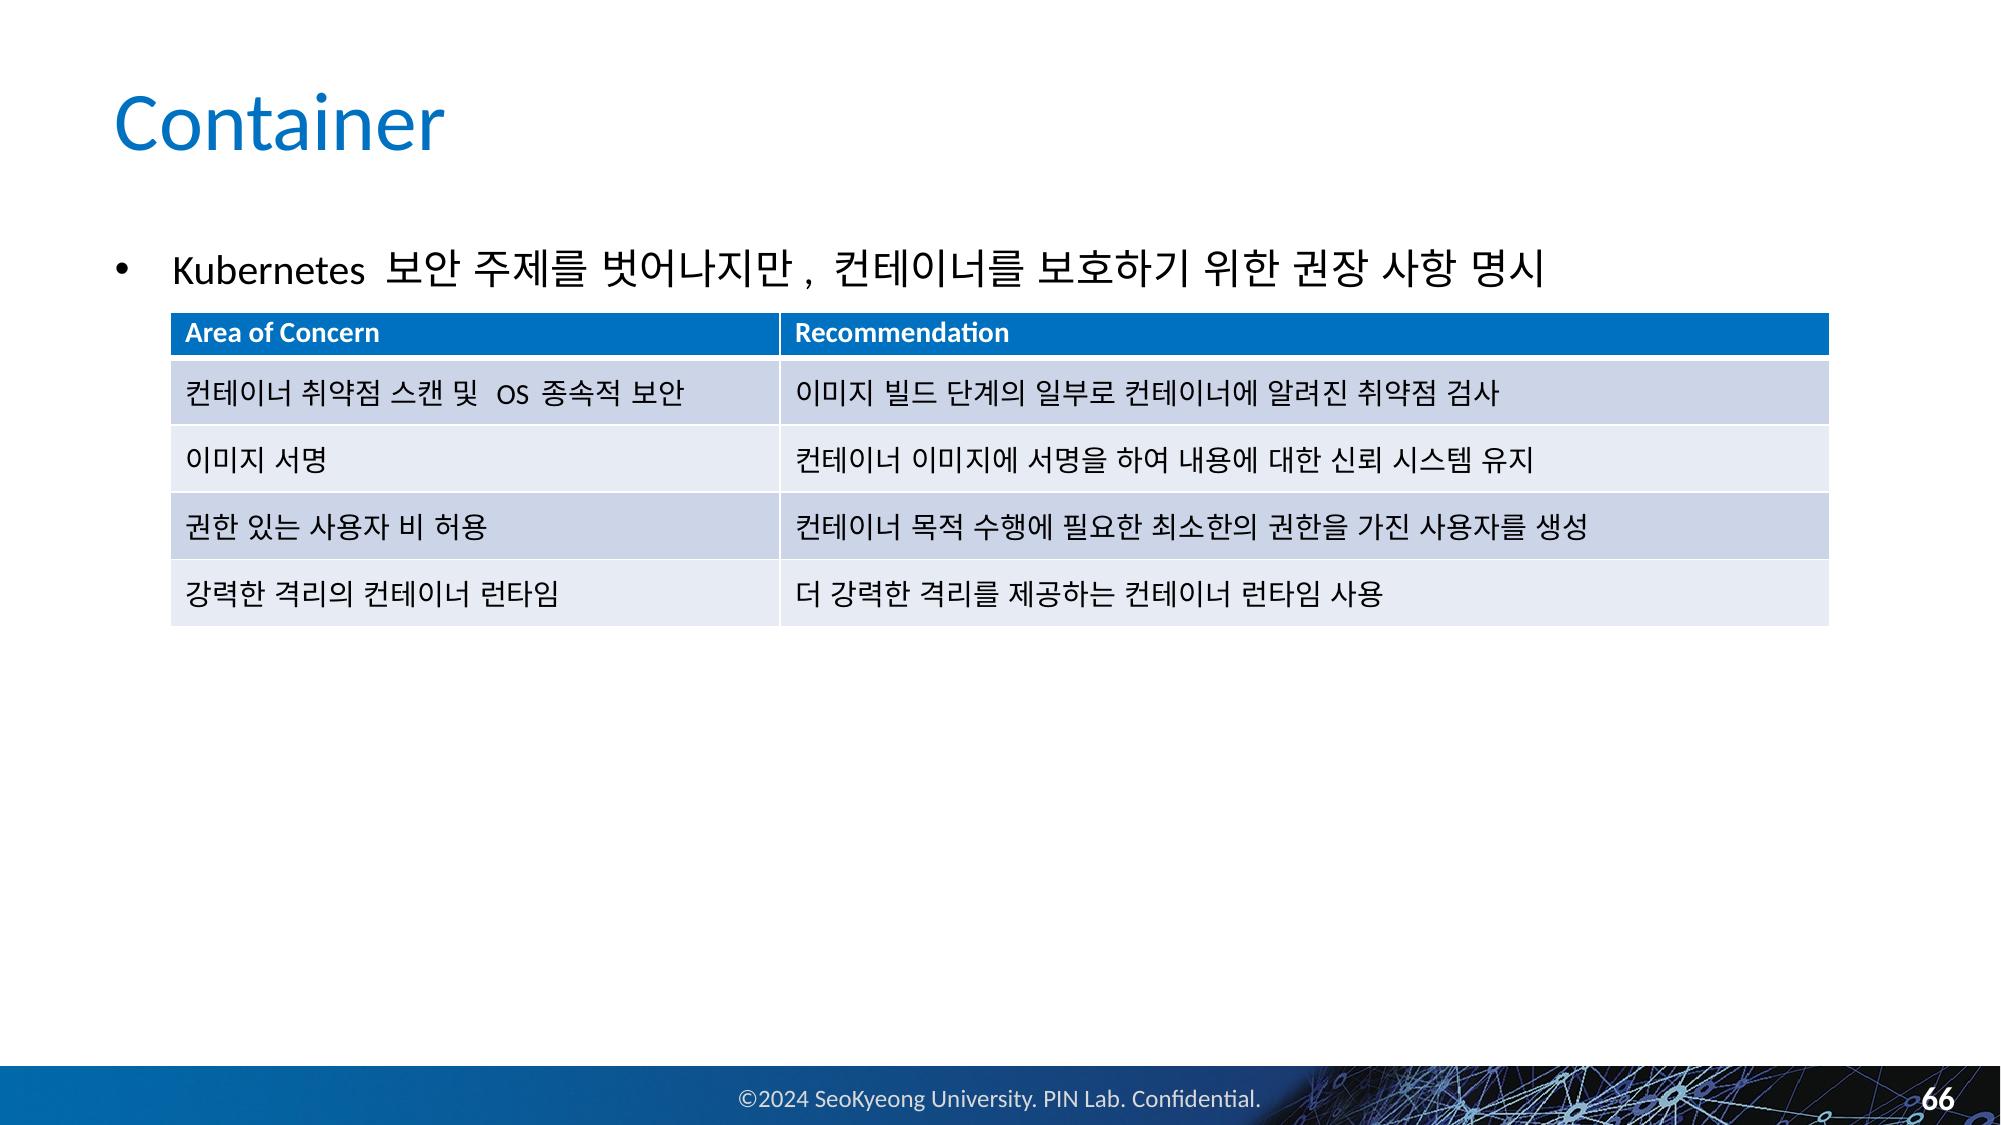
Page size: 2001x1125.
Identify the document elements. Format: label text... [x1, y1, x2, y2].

list Kubernetes 보안 주제를 벗어나지만, 컨테이너를 보호하기 위한 권장 사항 명시 [99, 235, 1900, 1050]
table_cell 이미지 빌드 단계의 일부로 컨테이너에 알려진 취약점 검사 [781, 361, 1829, 424]
slide_number 66 [1519, 1067, 1970, 1125]
table_cell 더 강력한 격리를 제공하는 컨테이너 런타임 사용 [781, 560, 1829, 626]
title Container [99, 45, 1745, 200]
table_cell 강력한 격리의 컨테이너 런타임 [171, 560, 779, 626]
picture [0, 1066, 2001, 1125]
table_header Recommendation [781, 313, 1829, 355]
table_cell 컨테이너 목적 수행에 필요한 최소한의 권한을 가진 사용자를 생성 [781, 493, 1829, 559]
table_header Area of Concern [171, 313, 779, 355]
table_cell 권한 있는 사용자 비 허용 [171, 493, 779, 559]
table_cell 컨테이너 취약점 스캔 및 OS 종속적 보안 [171, 361, 779, 424]
table_cell 컨테이너 이미지에 서명을 하여 내용에 대한 신뢰 시스템 유지 [781, 426, 1829, 491]
table_cell 이미지 서명 [171, 426, 779, 491]
